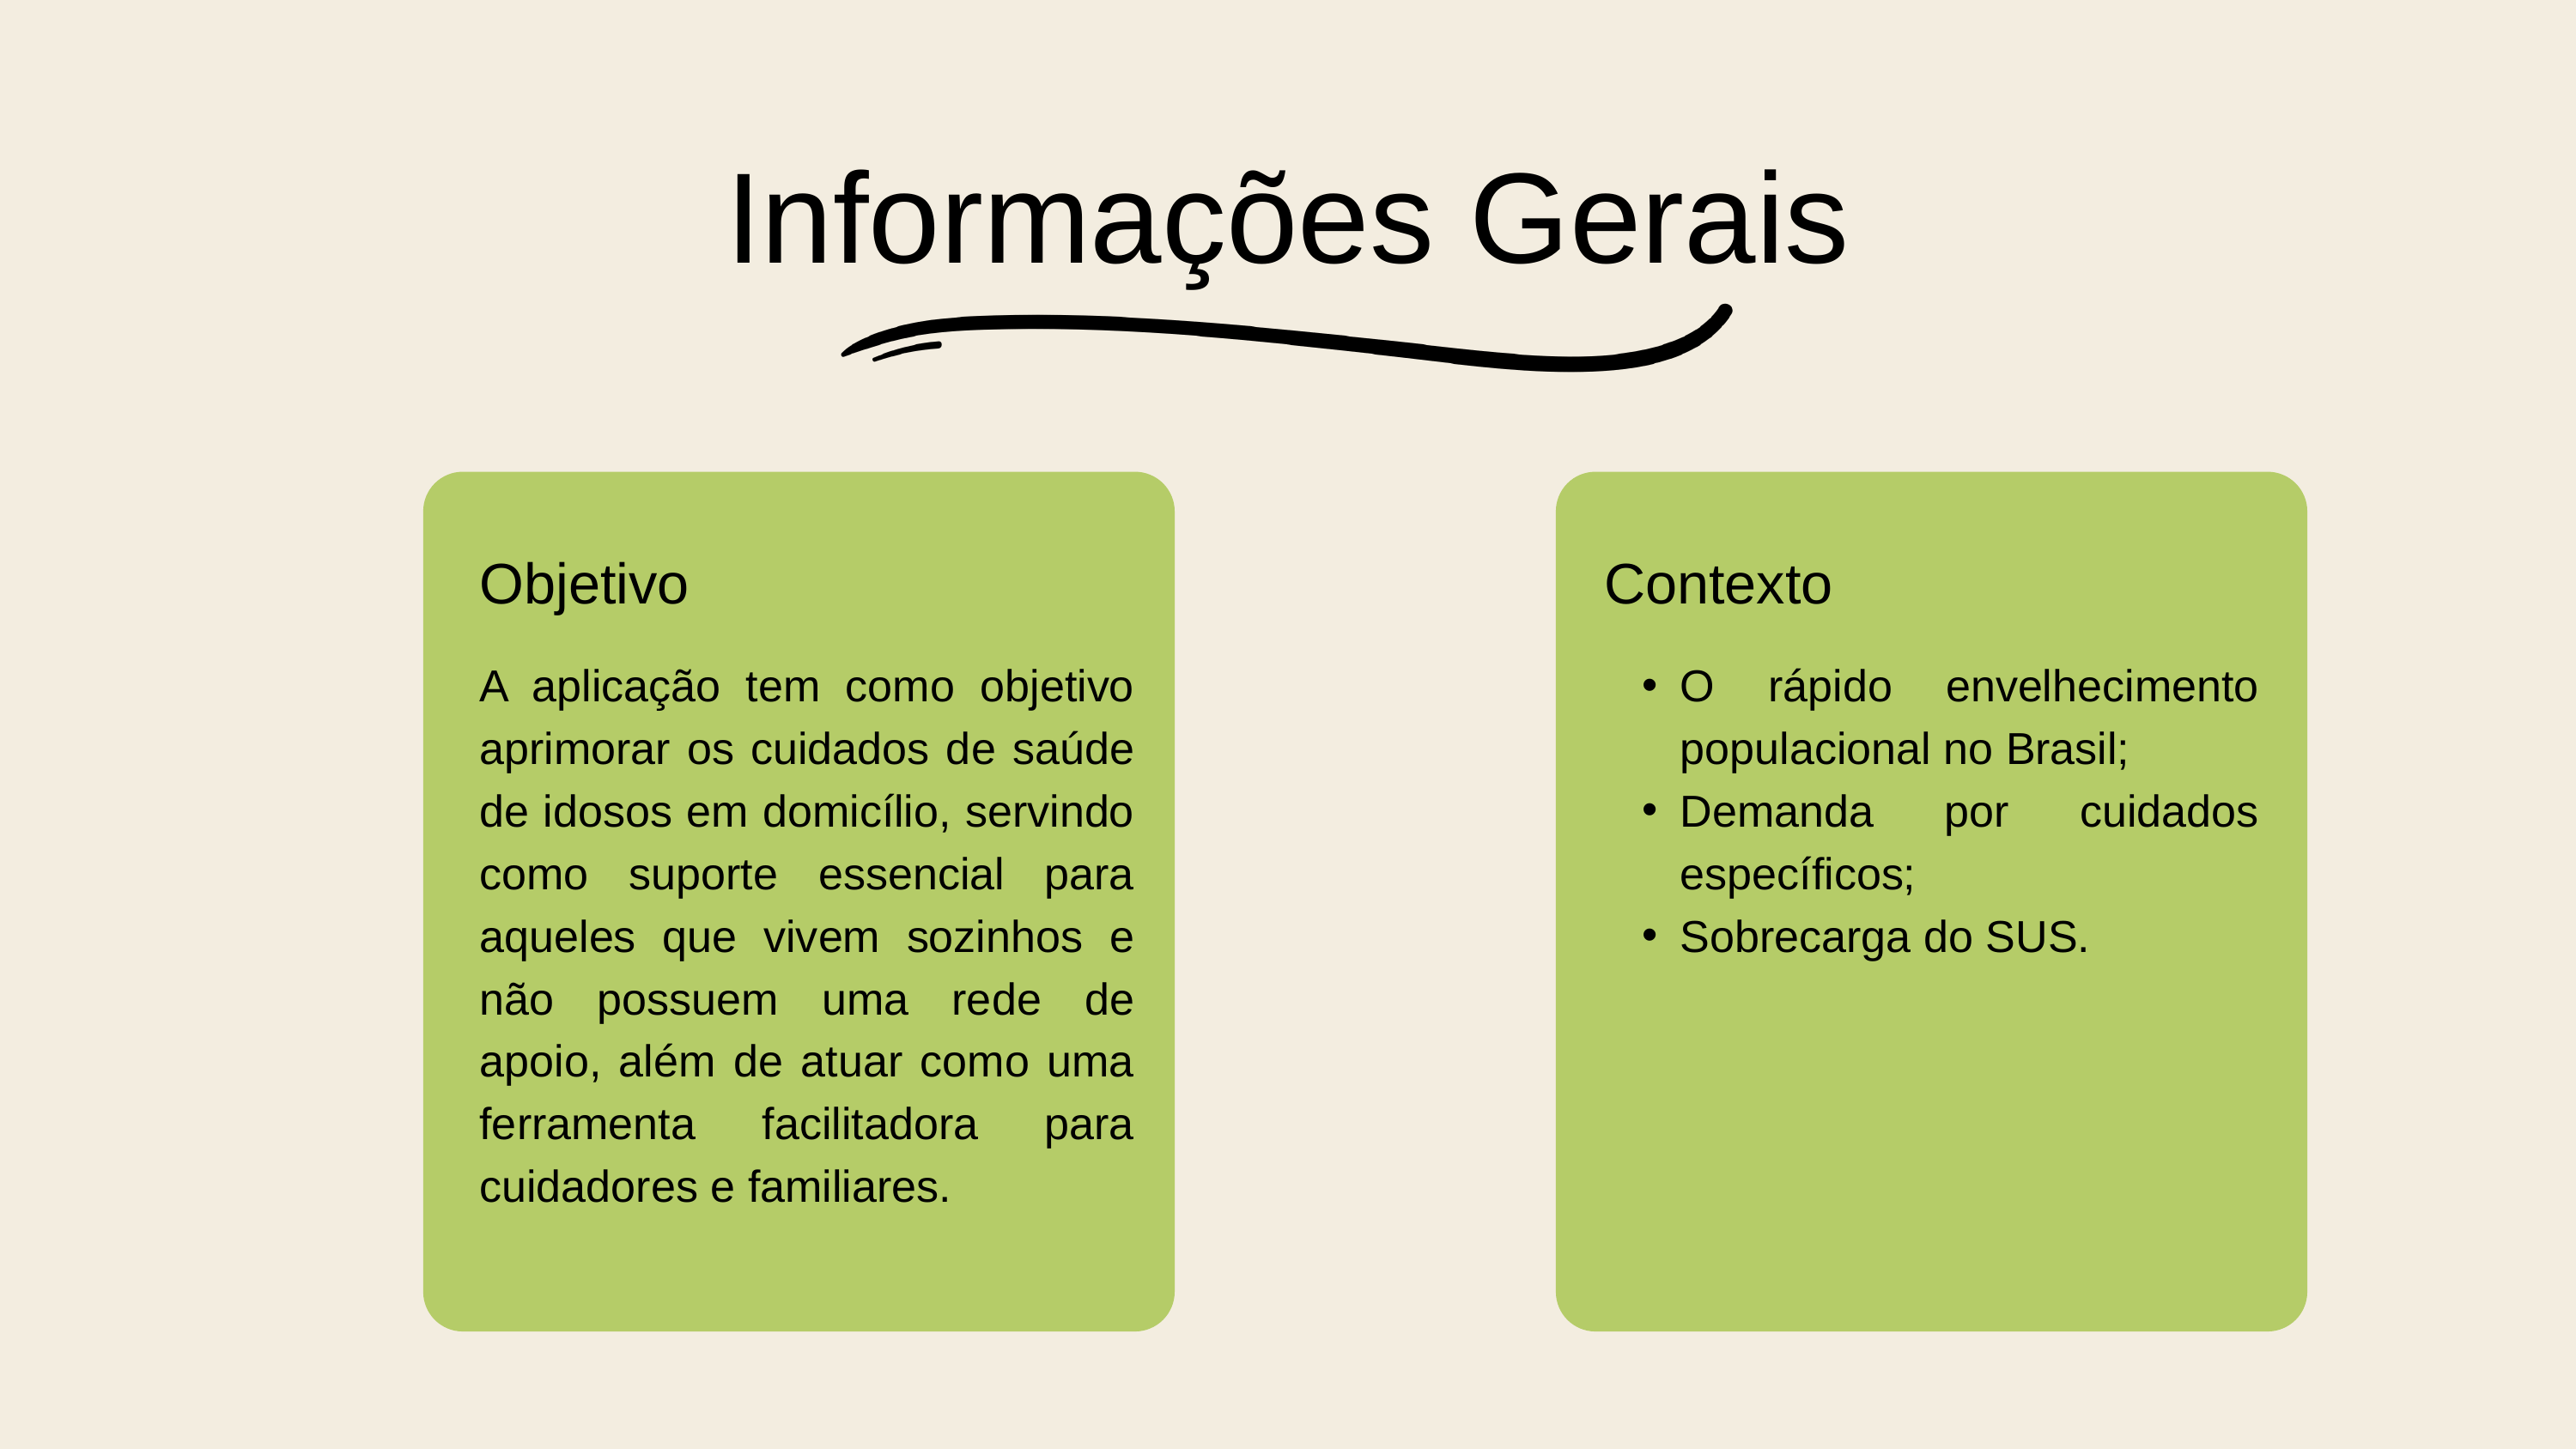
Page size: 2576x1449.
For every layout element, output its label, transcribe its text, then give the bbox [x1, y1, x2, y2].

text_box [840, 299, 1736, 373]
text_box Informações Gerais [644, 108, 1932, 289]
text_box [422, 471, 1176, 1332]
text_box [1555, 471, 2308, 1332]
